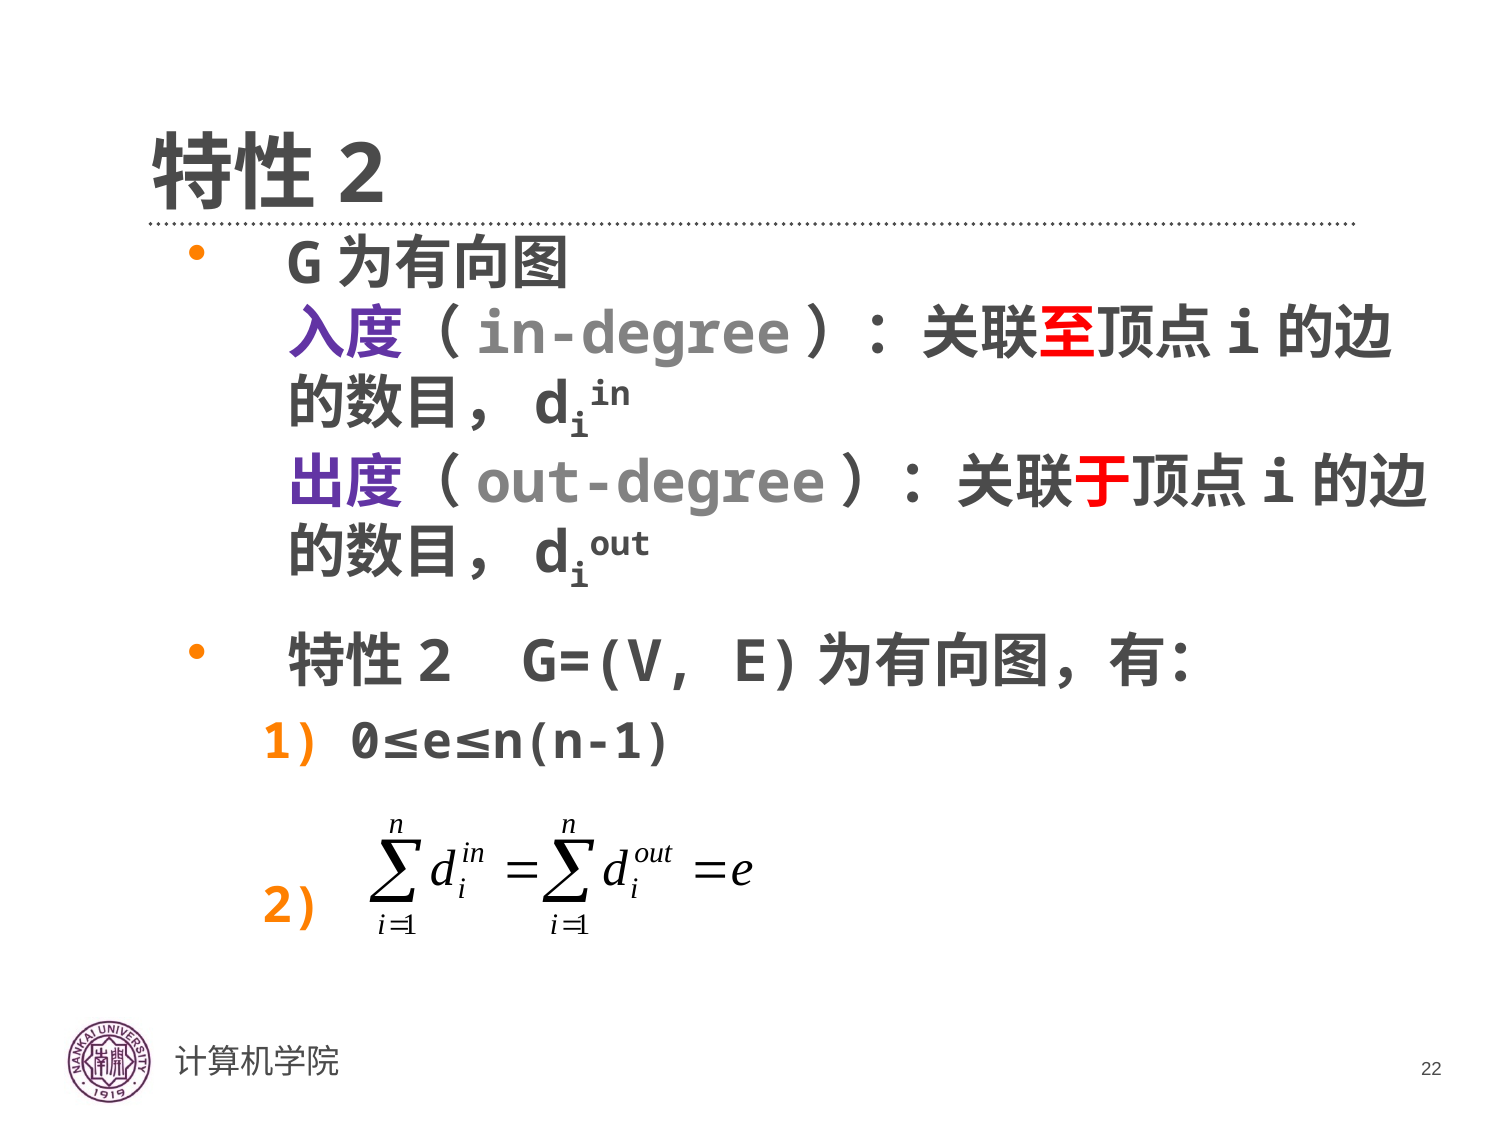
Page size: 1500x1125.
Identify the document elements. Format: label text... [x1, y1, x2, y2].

list G为有向图 入度（in-degree）：关联至顶点i的边的数目，diin 出度（out-degree）：关联于顶点i的边的数目，diout 特性2 G=(V, E)为有向图，有： 0≤e≤n(n-1) [187, 224, 1470, 1001]
slide_number 22 [1308, 1048, 1458, 1093]
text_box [362, 800, 763, 946]
picture [64, 1017, 154, 1106]
title 特性2 [150, 82, 1360, 221]
